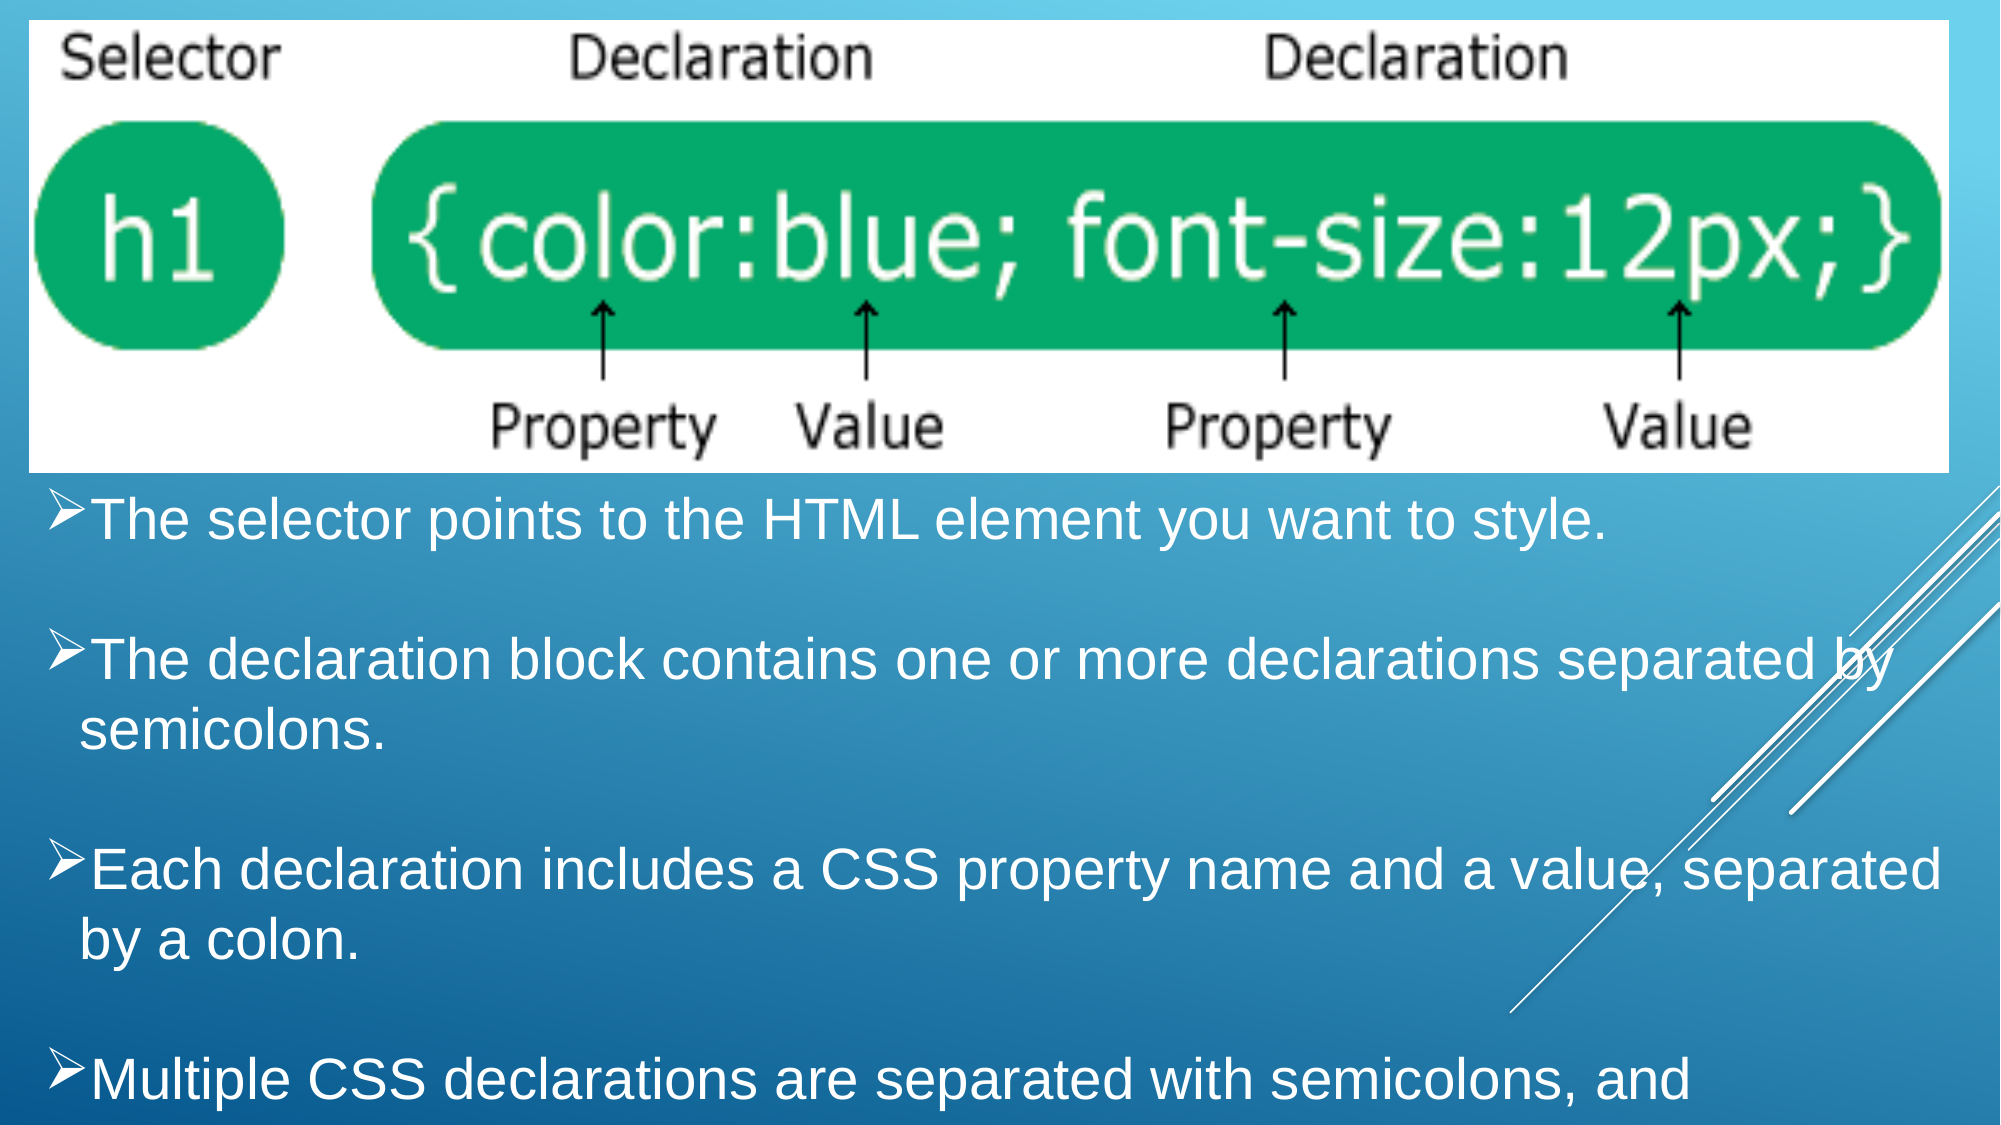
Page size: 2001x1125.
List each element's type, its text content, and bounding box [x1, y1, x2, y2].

picture [29, 20, 1949, 473]
text_box The selector points to the HTML element you want to style. The declaration block contains one or more declarations separated by semicolons. Each declaration includes a CSS property name and a value, separated by a colon. Multiple CSS declarations are separated with semicolons, and declaration blocks are surrounded by curly braces. [29, 474, 1979, 1125]
